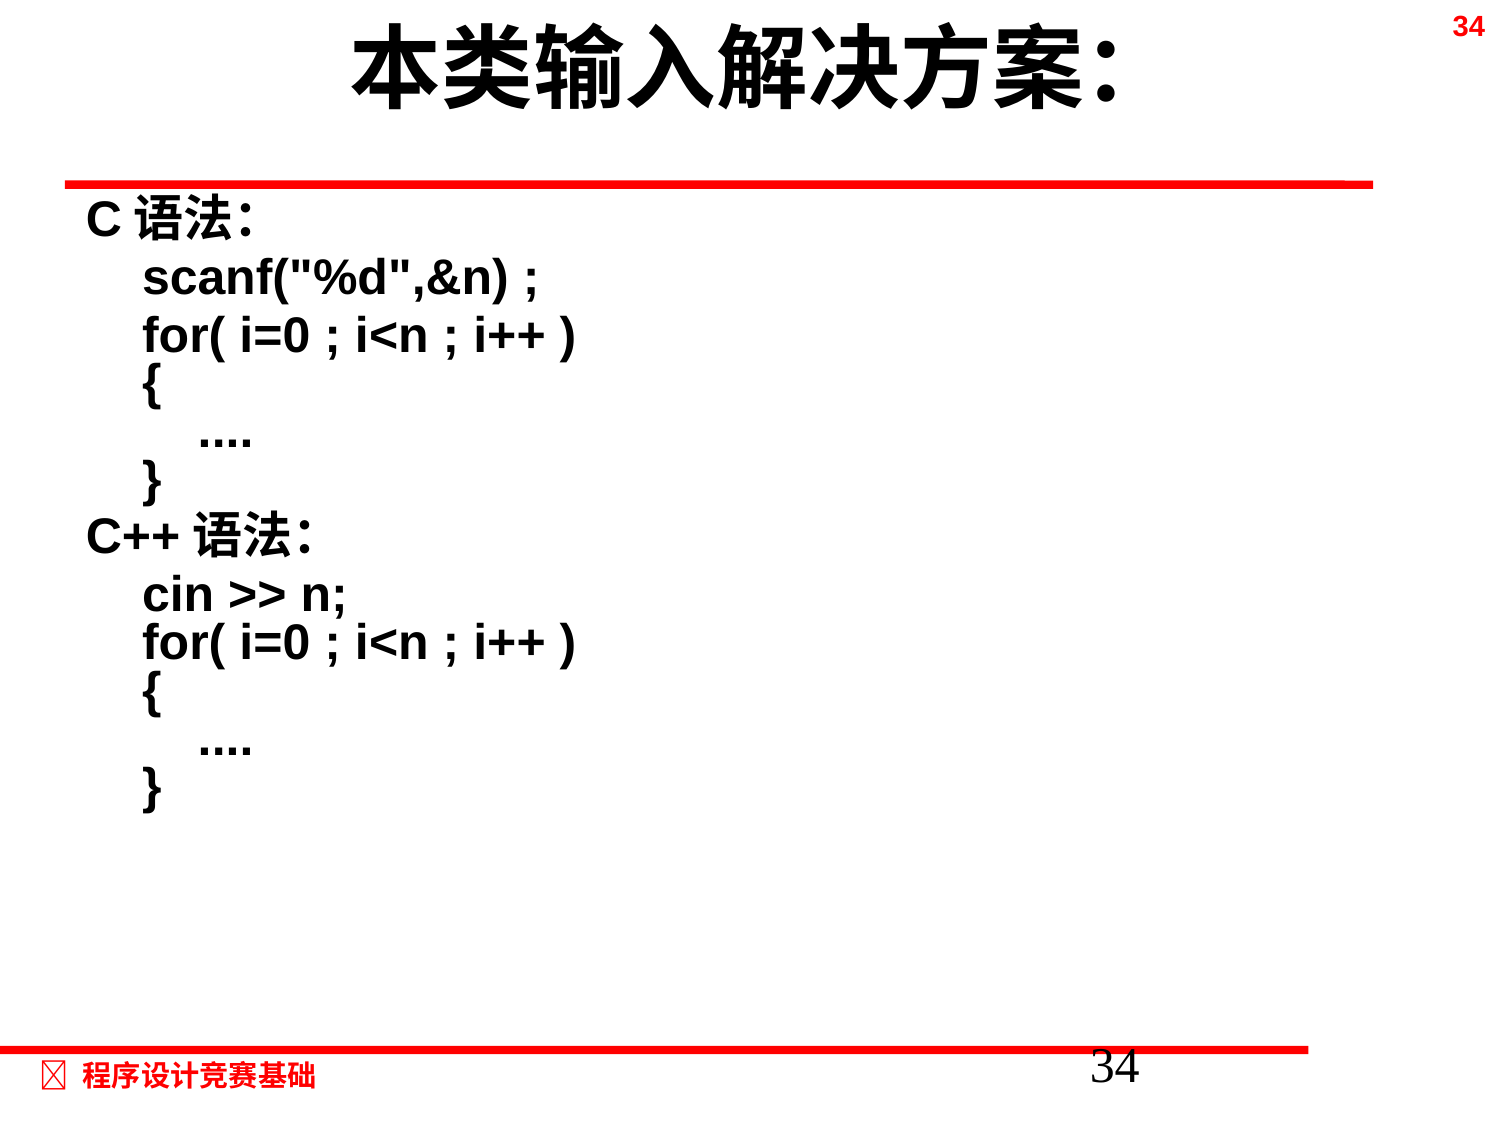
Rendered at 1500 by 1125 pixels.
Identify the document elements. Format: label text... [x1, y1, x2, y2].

list C语法： scanf("%d",&n) ; for( i=0 ; i<n ; i++ ) { .... } C++语法： cin >> n; for( i=0 ; i<n ; i++ ) { .... } [70, 190, 1448, 1101]
title 本类输入解决方案： [159, 0, 1367, 129]
